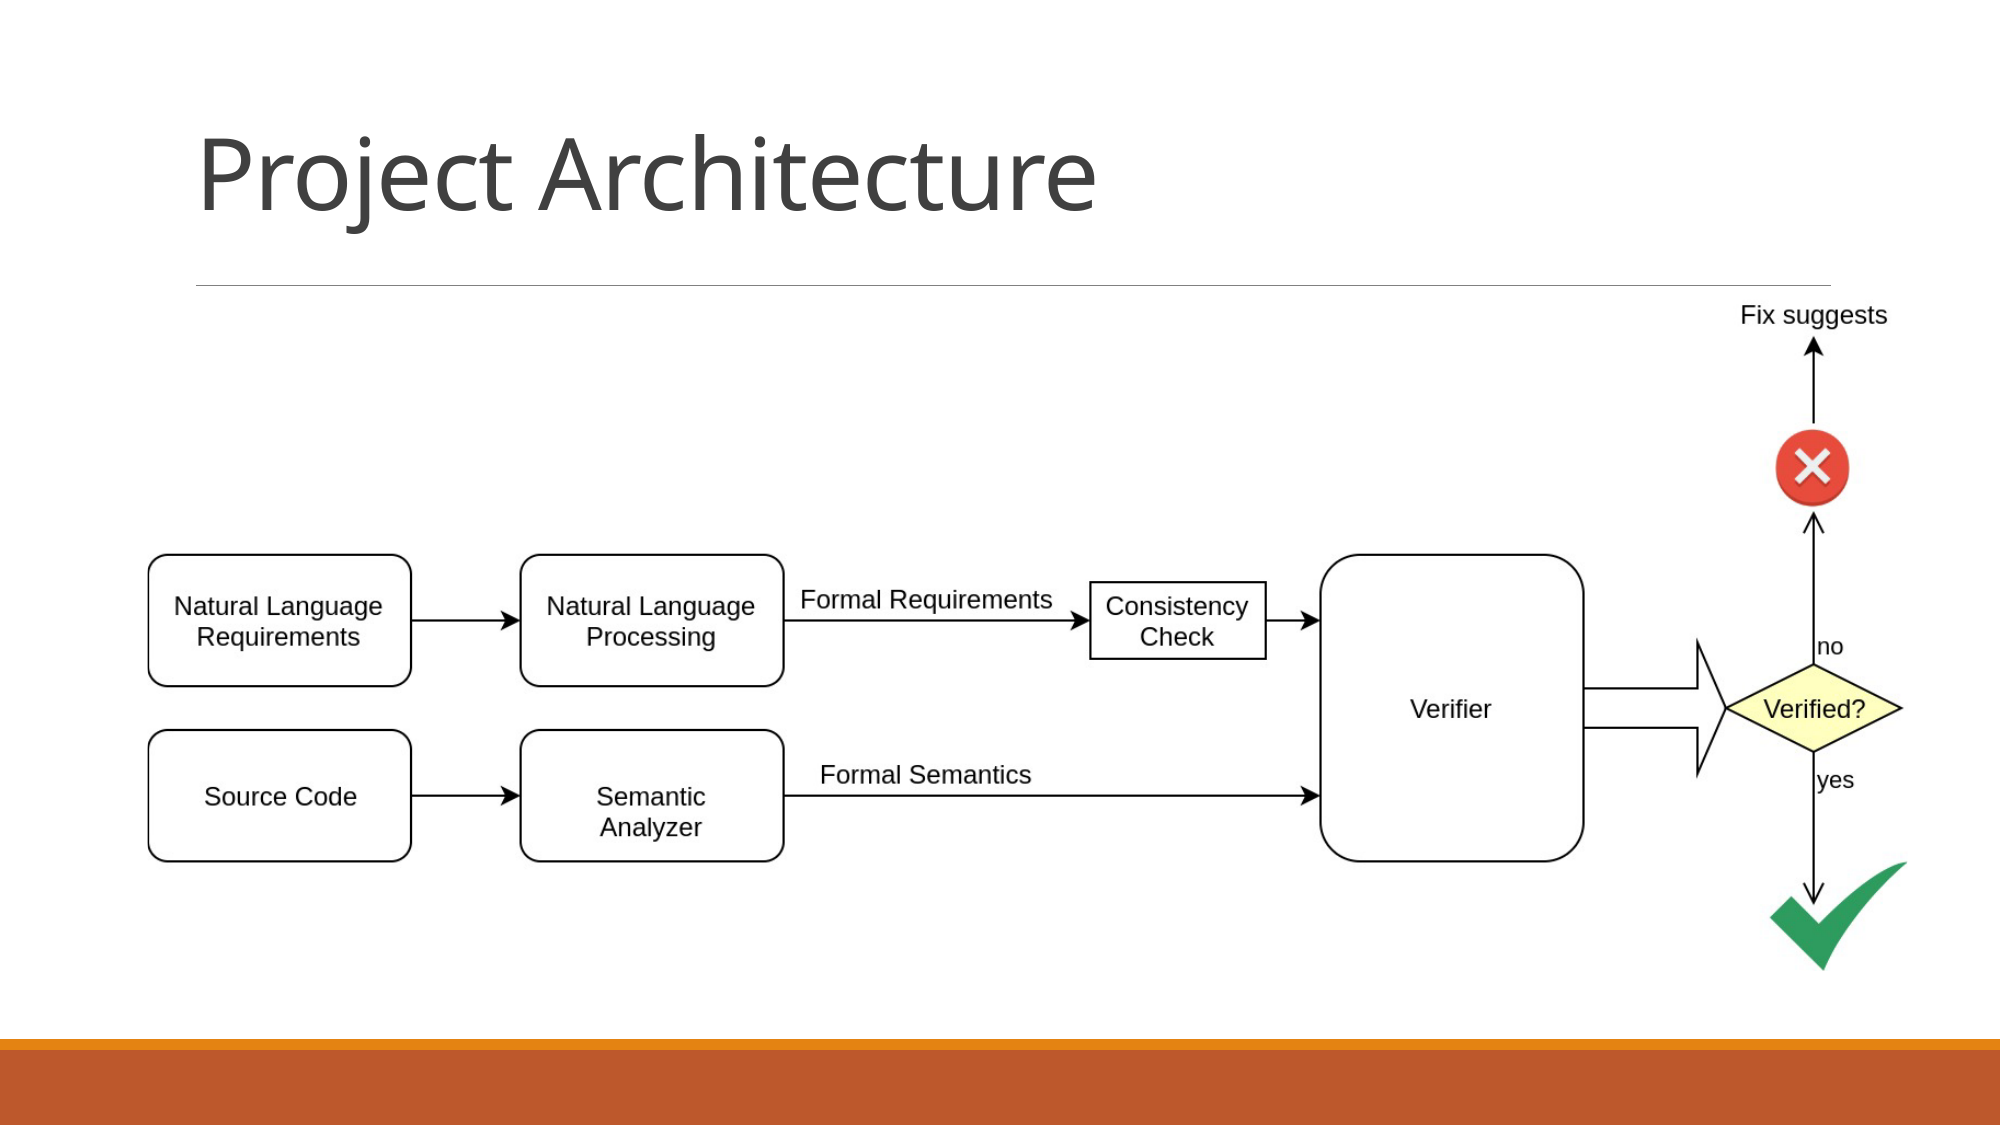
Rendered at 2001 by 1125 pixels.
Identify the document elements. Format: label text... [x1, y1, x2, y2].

title Project Architecture [180, 0, 1830, 238]
picture [146, 290, 1908, 972]
